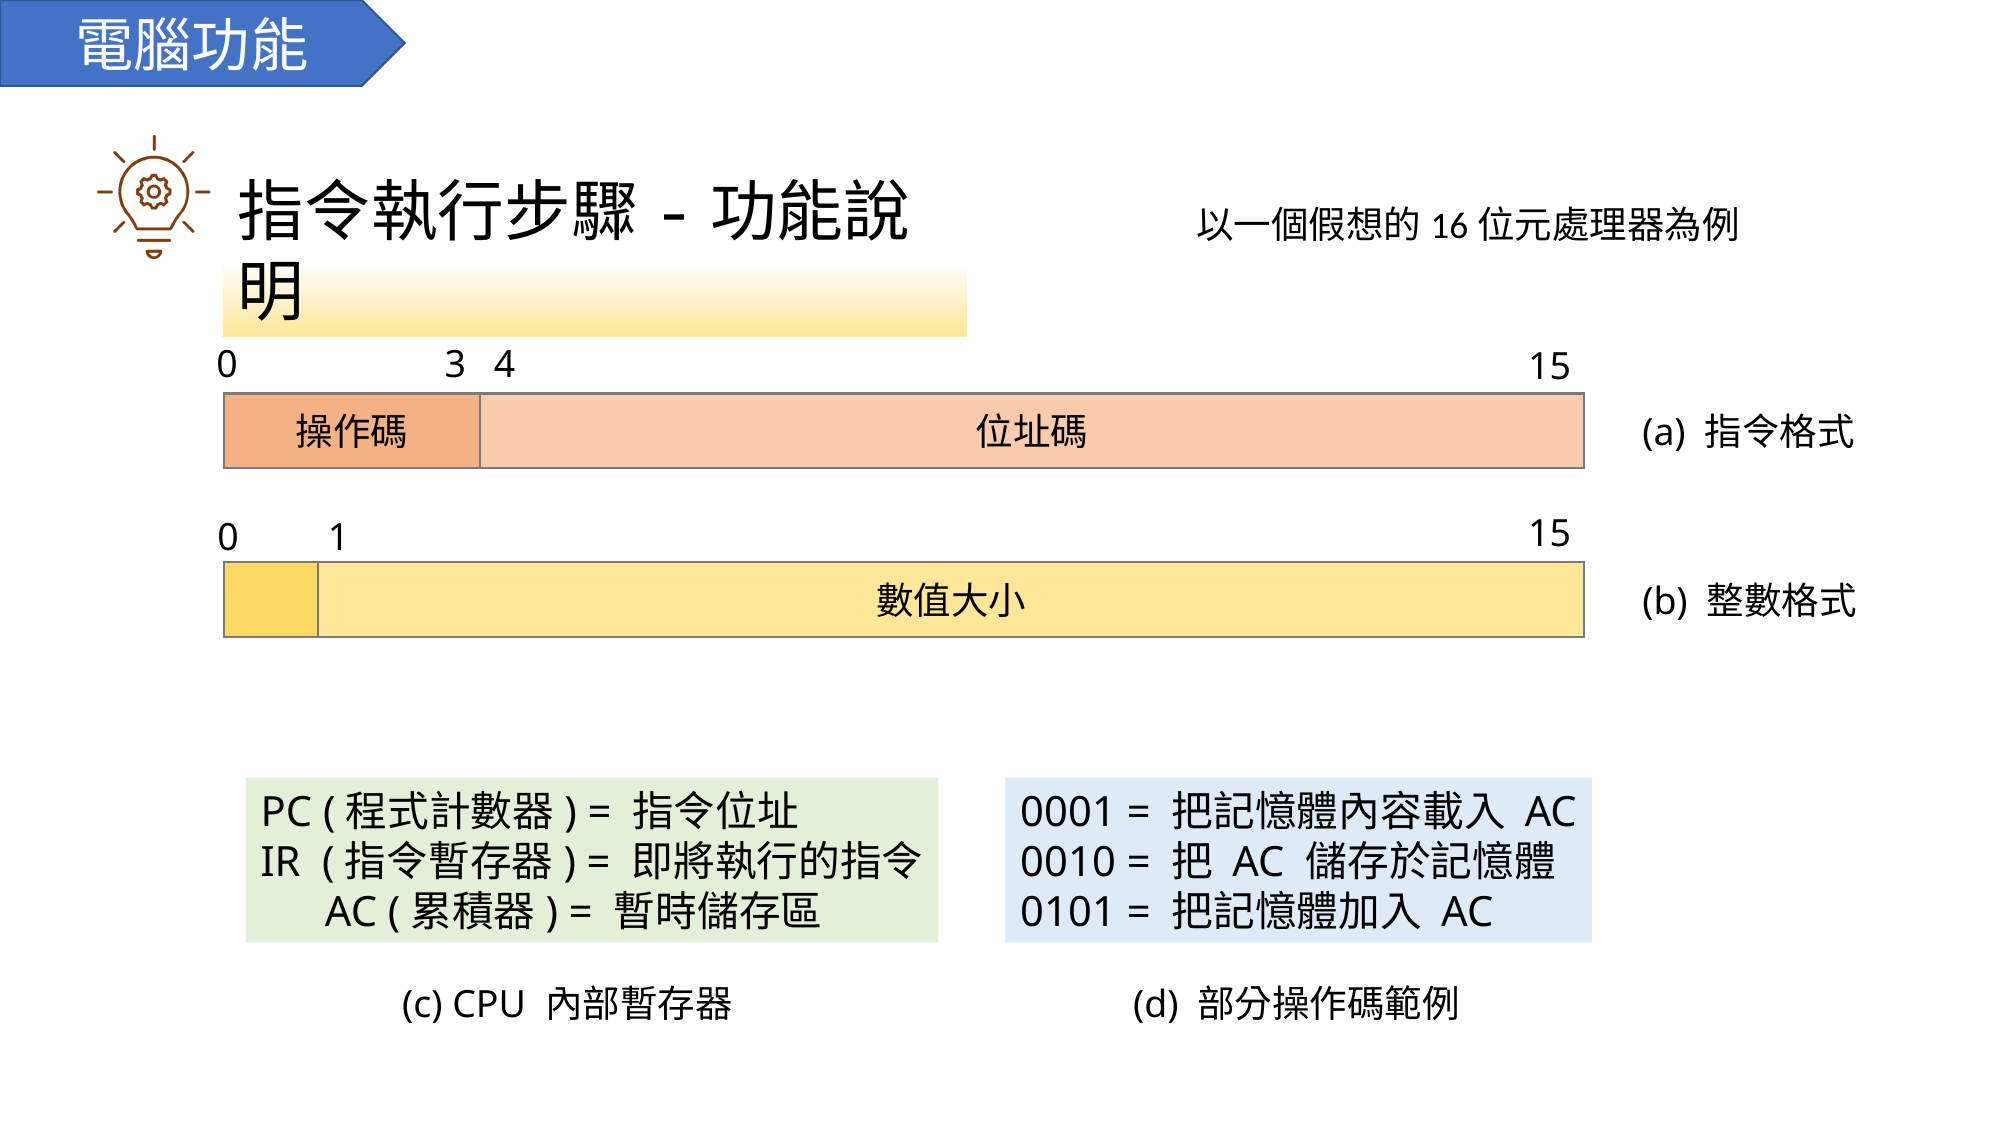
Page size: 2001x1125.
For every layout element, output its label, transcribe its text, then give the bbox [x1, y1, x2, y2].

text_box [87, 129, 967, 266]
text_box (a) 指令格式 [1627, 400, 1870, 461]
text_box 15 [1513, 501, 1586, 562]
text_box 操作碼 [223, 392, 479, 469]
text_box 數值大小 [317, 561, 1585, 638]
text_box [223, 561, 317, 638]
text_box 以一個假想的16位元處理器為例 [1181, 194, 1755, 254]
text_box 位址碼 [479, 392, 1585, 469]
text_box 1 [313, 505, 365, 566]
text_box 4 [479, 332, 531, 393]
text_box 0 [201, 332, 253, 393]
text_box 3 [429, 332, 479, 393]
text_box (b) 整數格式 [1627, 569, 1872, 629]
text_box 電腦功能 [0, 0, 407, 87]
text_box PC (程式計數器) = 指令位址 IR (指令暫存器) = 即將執行的指令 AC (累積器) = 暫時儲存區 [245, 777, 939, 943]
text_box 15 [1513, 334, 1586, 395]
text_box 0 [202, 505, 254, 566]
text_box 0001 = 把記憶體內容載入 AC 0010 = 把 AC 儲存於記憶體 0101 = 把記憶體加入 AC [1005, 777, 1592, 943]
text_box (c) CPU 內部暫存器 [387, 972, 748, 1033]
text_box (d) 部分操作碼範例 [1118, 972, 1475, 1033]
